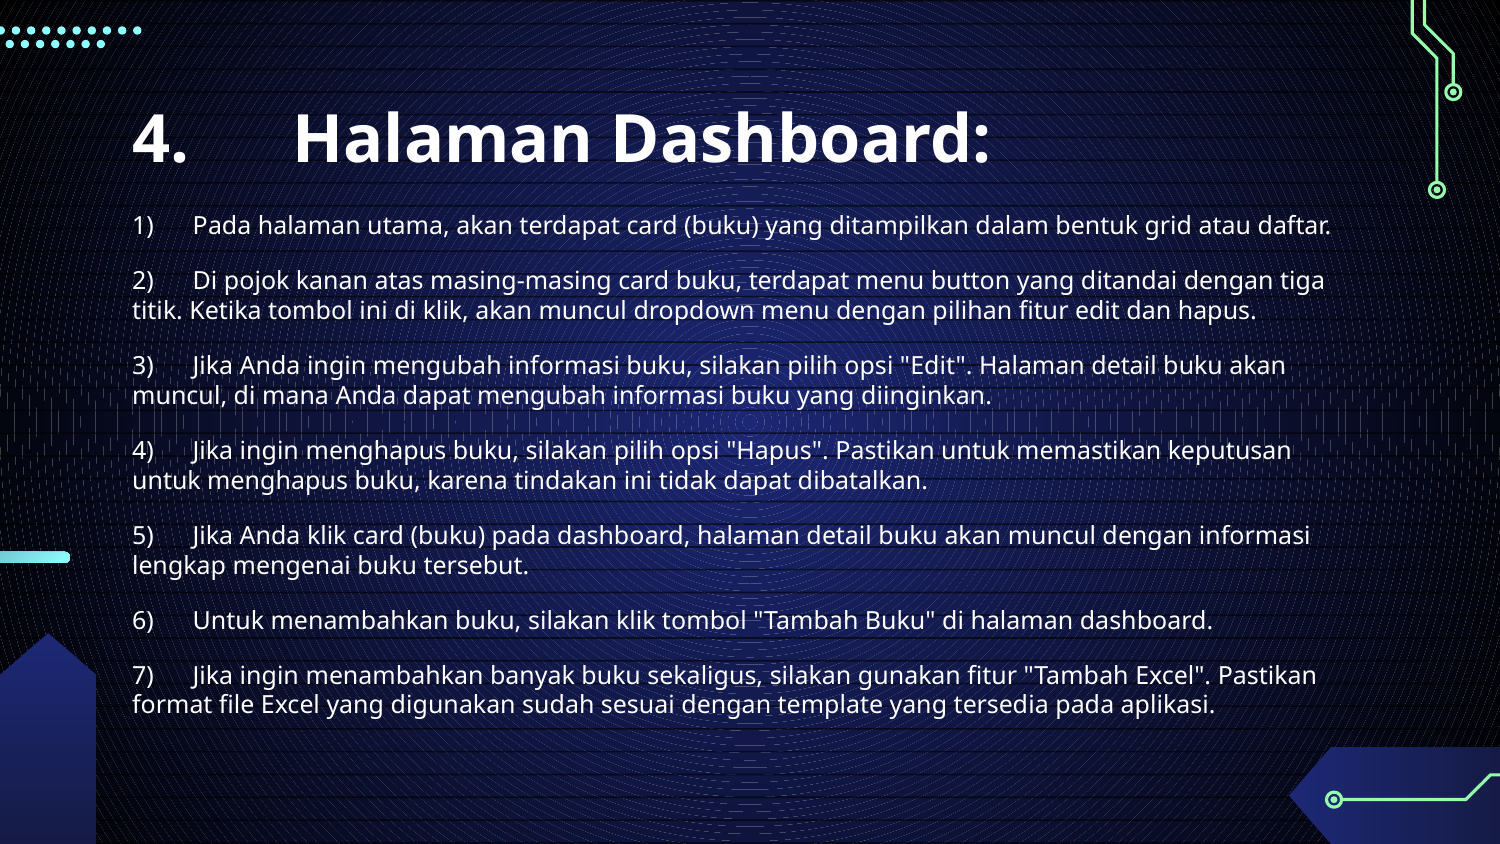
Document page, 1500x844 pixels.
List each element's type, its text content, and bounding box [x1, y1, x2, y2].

title 4. Halaman Dashboard: [116, 88, 1383, 183]
list 1) Pada halaman utama, akan terdapat card (buku) yang ditampilkan dalam bentuk grid atau daftar. 2) Di pojok kanan atas masing-masing card buku, terdapat menu button yang ditandai dengan tiga titik. Ketika tombol ini di klik, akan muncul dropdown menu dengan pilihan fitur edit dan hapus. 3) Jika Anda ingin mengubah informasi buku, silakan pilih opsi "Edit". Halaman detail buku akan muncul, di mana Anda dapat mengubah informasi buku yang diinginkan. 4) Jika ingin menghapus buku, silakan pilih opsi "Hapus". Pastikan untuk memastikan keputusan untuk menghapus buku, karena tindakan ini tidak dapat dibatalkan. 5) Jika Anda klik card (buku) pada dashboard, halaman detail buku akan muncul dengan informasi lengkap mengenai buku tersebut. 6) Untuk menambahkan buku, silakan klik tombol "Tambah Buku" di halaman dashboard. 7) Jika ingin menambahkan banyak buku sekaligus, silakan gunakan fitur "Tambah Excel". Pastikan format file Excel yang digunakan sudah sesuai dengan template yang tersedia pada aplikasi. [116, 194, 1383, 756]
